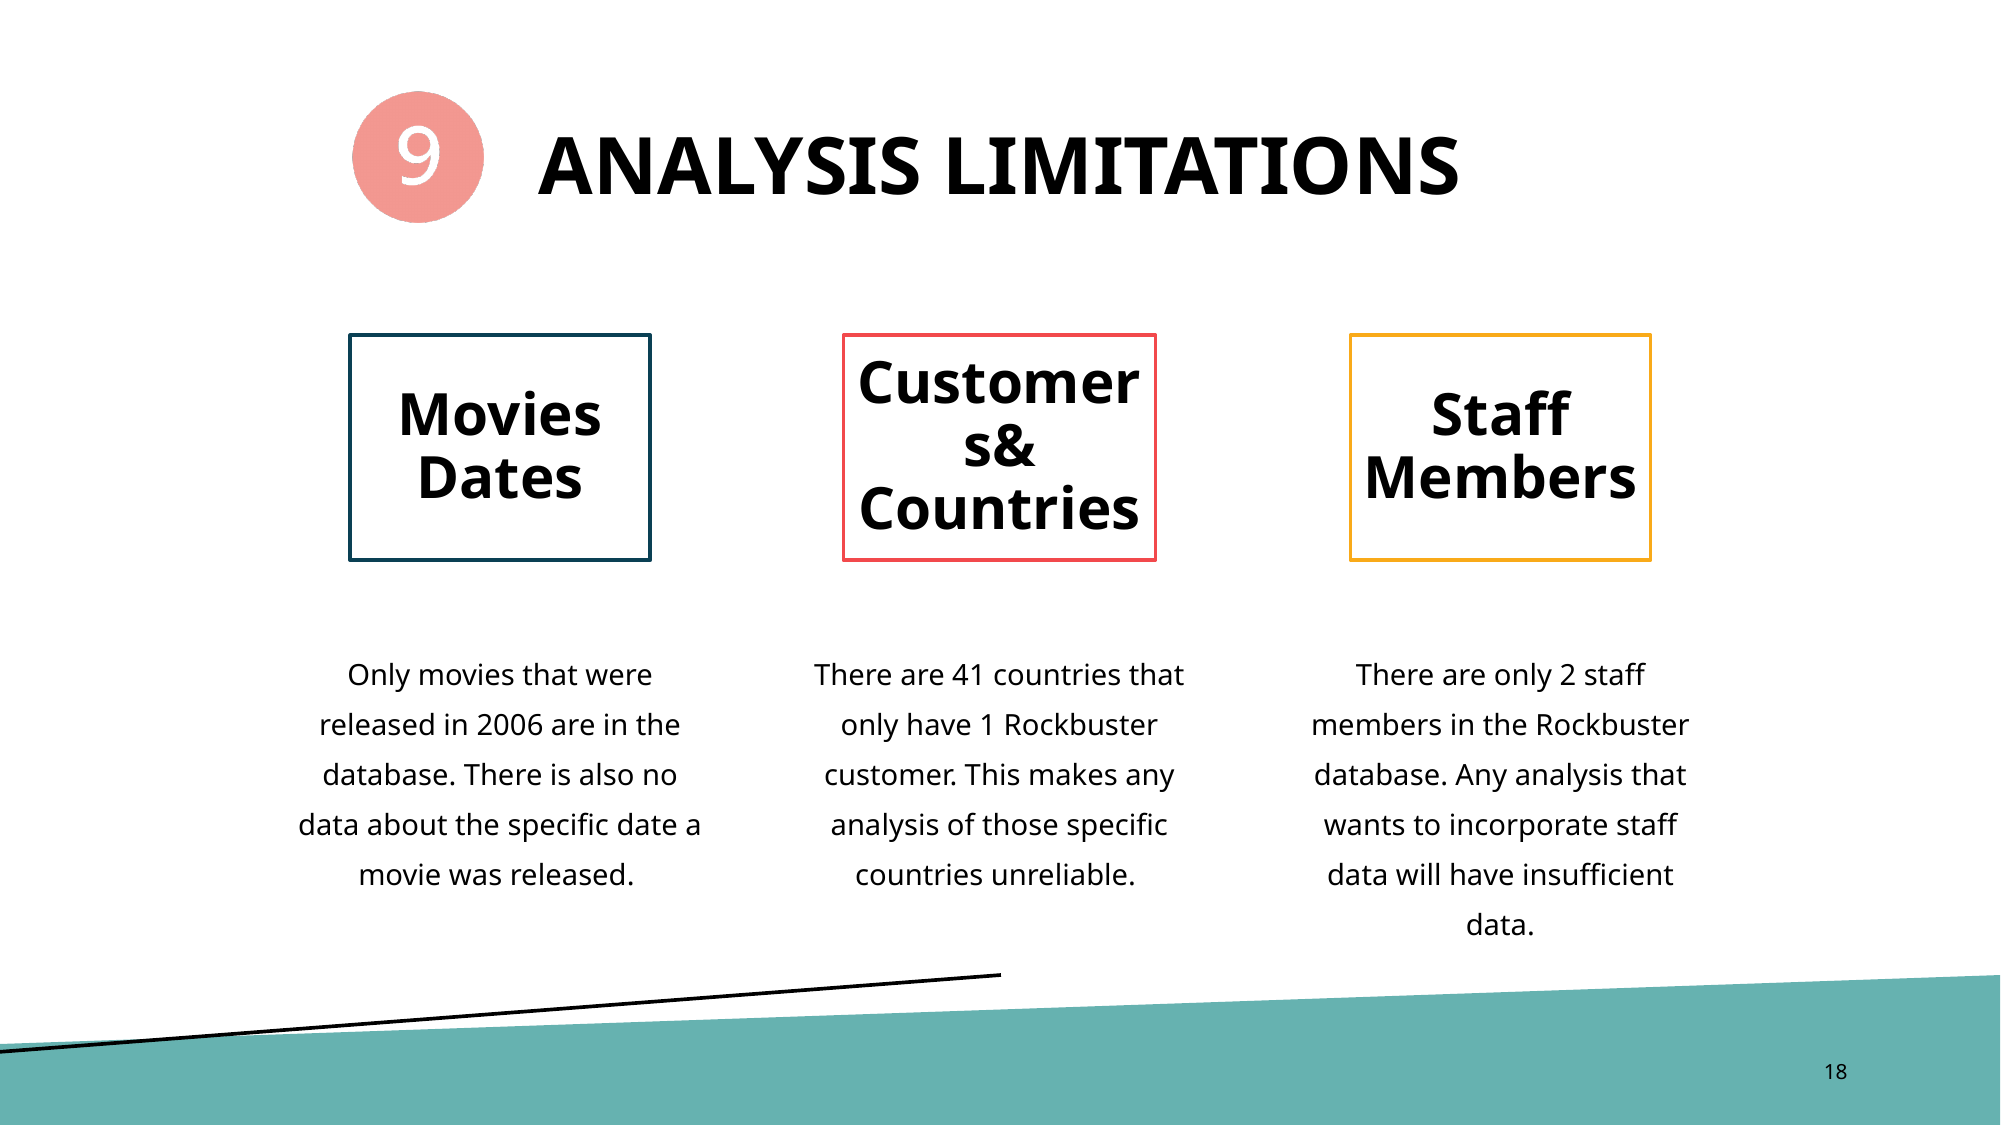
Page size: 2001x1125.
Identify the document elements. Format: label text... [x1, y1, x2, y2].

list Staff Members [1349, 333, 1652, 562]
list Movies Dates [348, 333, 652, 562]
slide_number 18 [1412, 1042, 1863, 1103]
list Customers& Countries [842, 333, 1157, 562]
list Only movies that were released in 2006 are in the database. There is also no data about the specific date a movie was released. [275, 633, 726, 897]
list There are 41 countries that only have 1 Rockbuster customer. This makes any analysis of those specific countries unreliable. [774, 633, 1225, 914]
list There are only 2 staff members in the Rockbuster database. Any analysis that wants to incorporate staff data will have insufficient data. [1275, 633, 1726, 897]
picture [335, 74, 501, 240]
title Analysis limitations [137, 59, 1863, 278]
